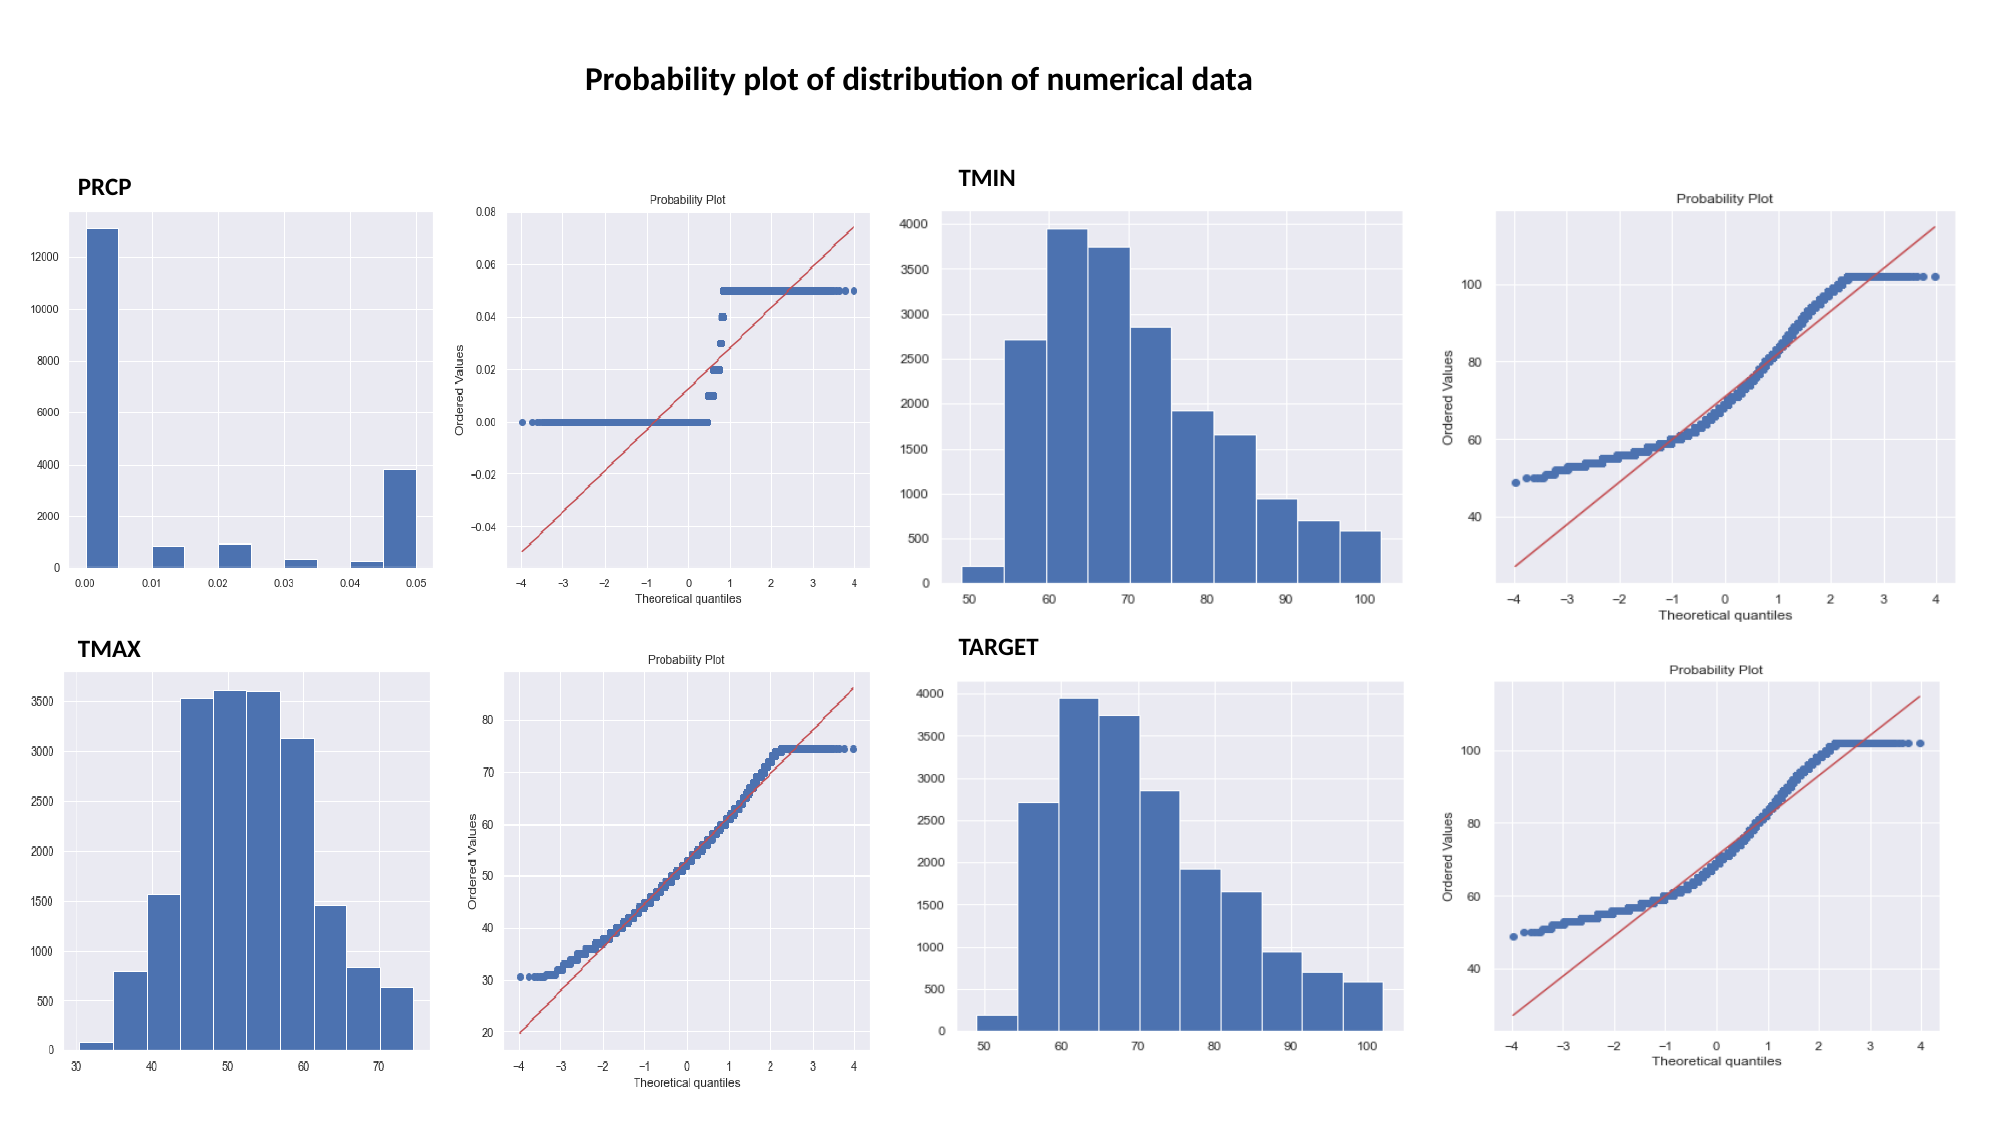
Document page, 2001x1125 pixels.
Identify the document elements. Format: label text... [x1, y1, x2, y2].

picture [23, 647, 876, 1098]
text_box TMAX [63, 613, 181, 647]
text_box PRCP [63, 150, 181, 188]
text_box TARGET [943, 630, 1062, 658]
text_box TMIN [943, 141, 1062, 186]
text_box Probability plot of distribution of numerical data [158, 54, 1778, 106]
subtitle [81, 52, 1701, 154]
picture [908, 658, 1948, 1075]
picture [891, 186, 1964, 630]
picture [23, 188, 876, 613]
